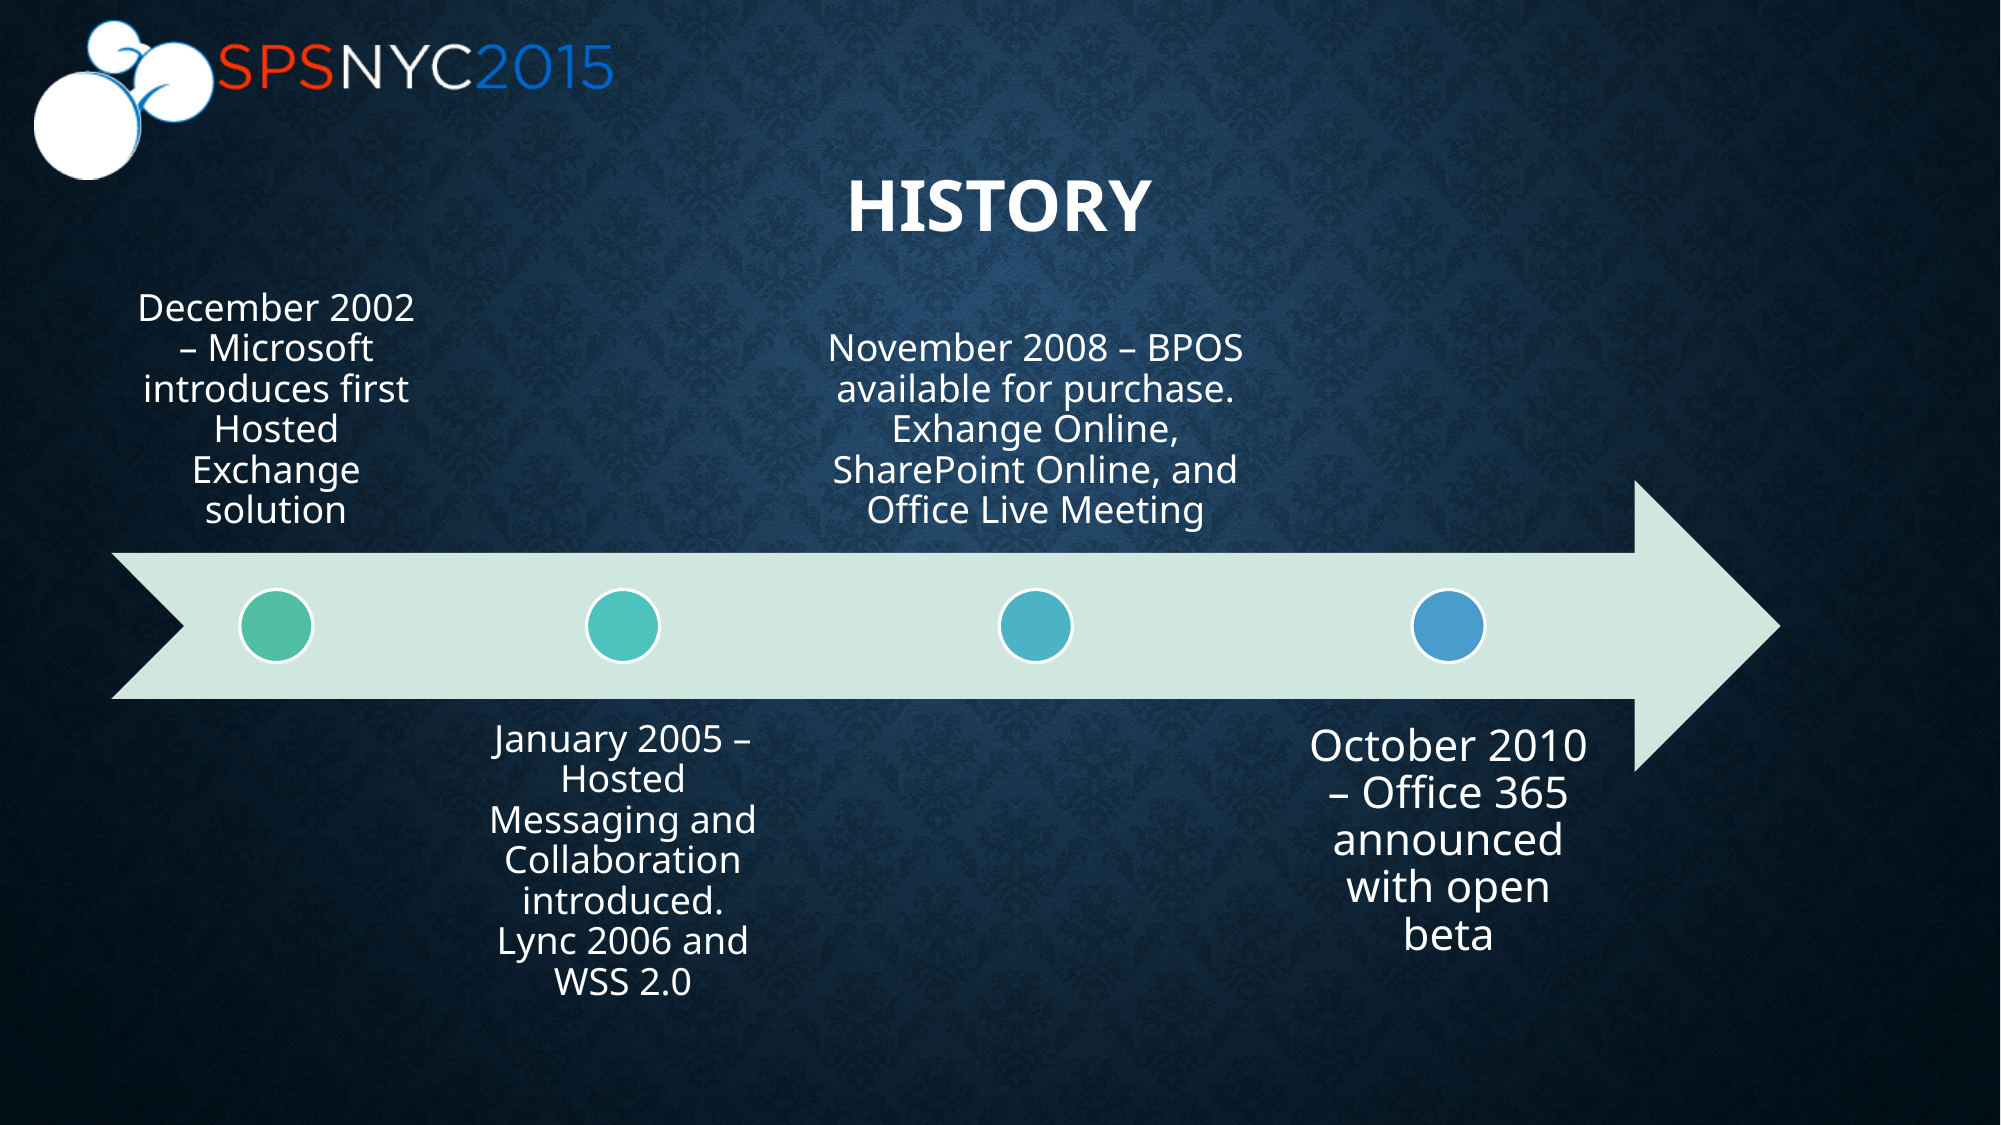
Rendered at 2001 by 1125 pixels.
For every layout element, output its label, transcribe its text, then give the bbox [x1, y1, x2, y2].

title History [149, 99, 1849, 318]
picture [34, 20, 816, 180]
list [110, 260, 1782, 992]
